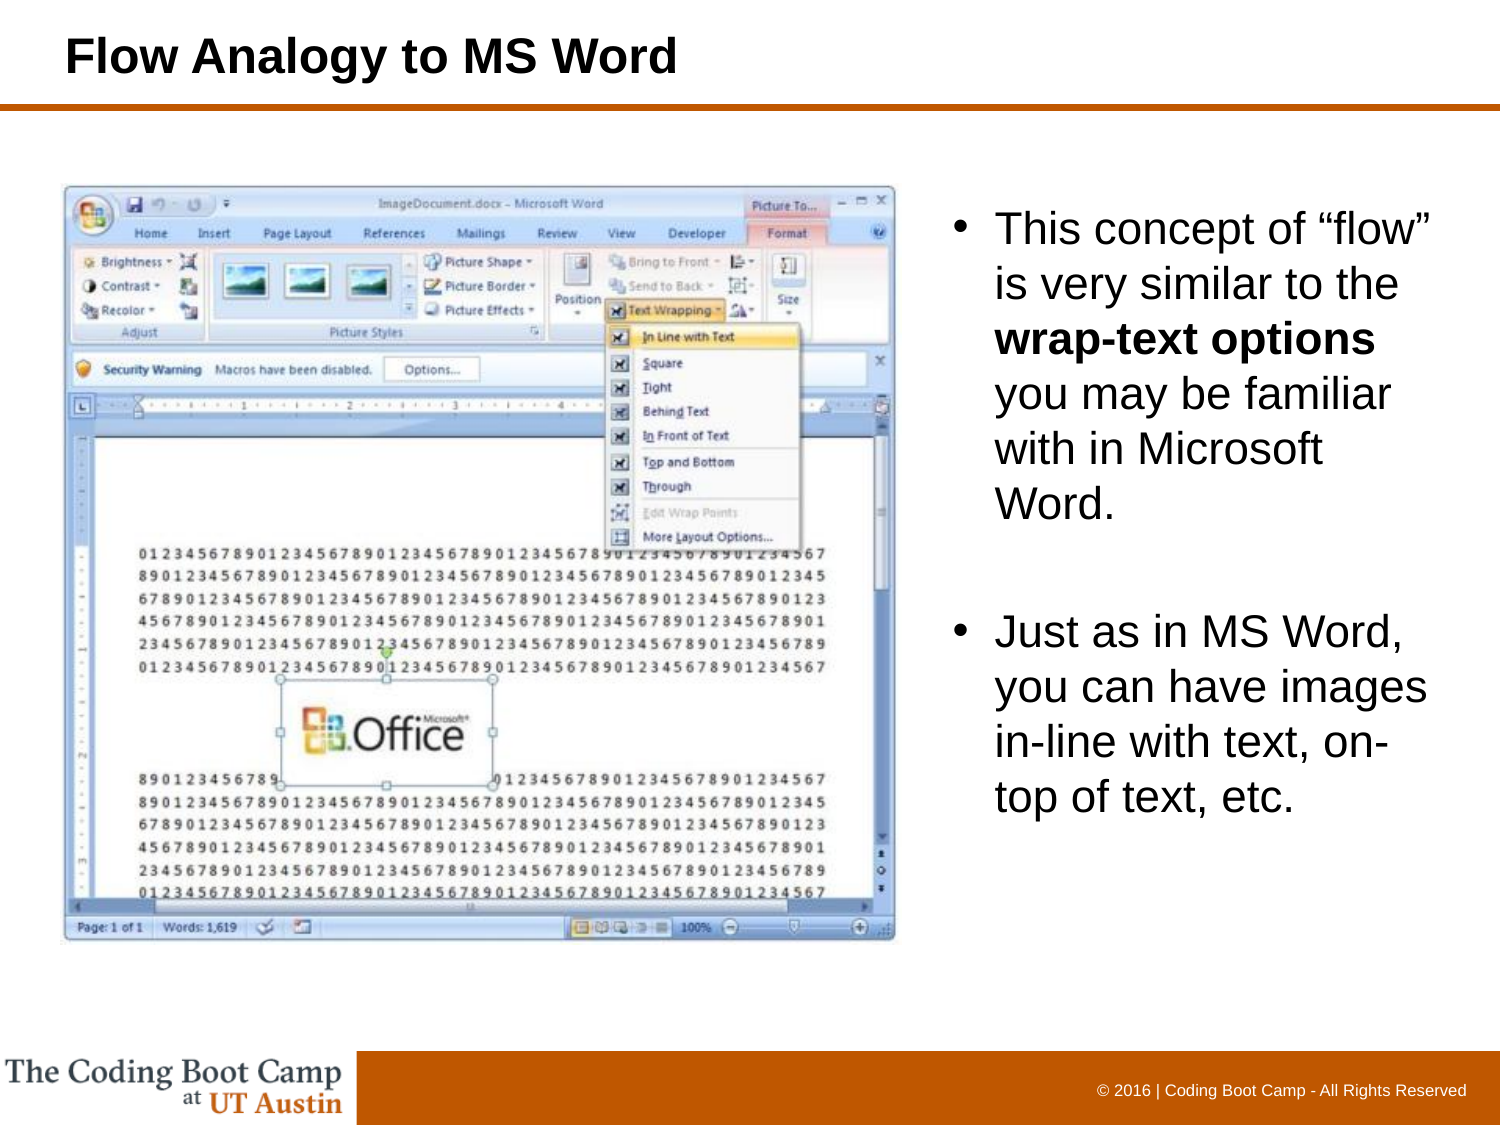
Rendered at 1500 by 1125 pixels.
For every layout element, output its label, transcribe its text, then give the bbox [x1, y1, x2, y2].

picture [60, 183, 902, 945]
text_box This concept of “flow” is very similar to the wrap-text options you may be familiar with in Microsoft Word. Just as in MS Word, you can have images in-line with text, on-top of text, etc. [937, 183, 1463, 908]
text_box Flow Analogy to MS Word [50, 16, 913, 91]
picture [0, 1050, 357, 1125]
